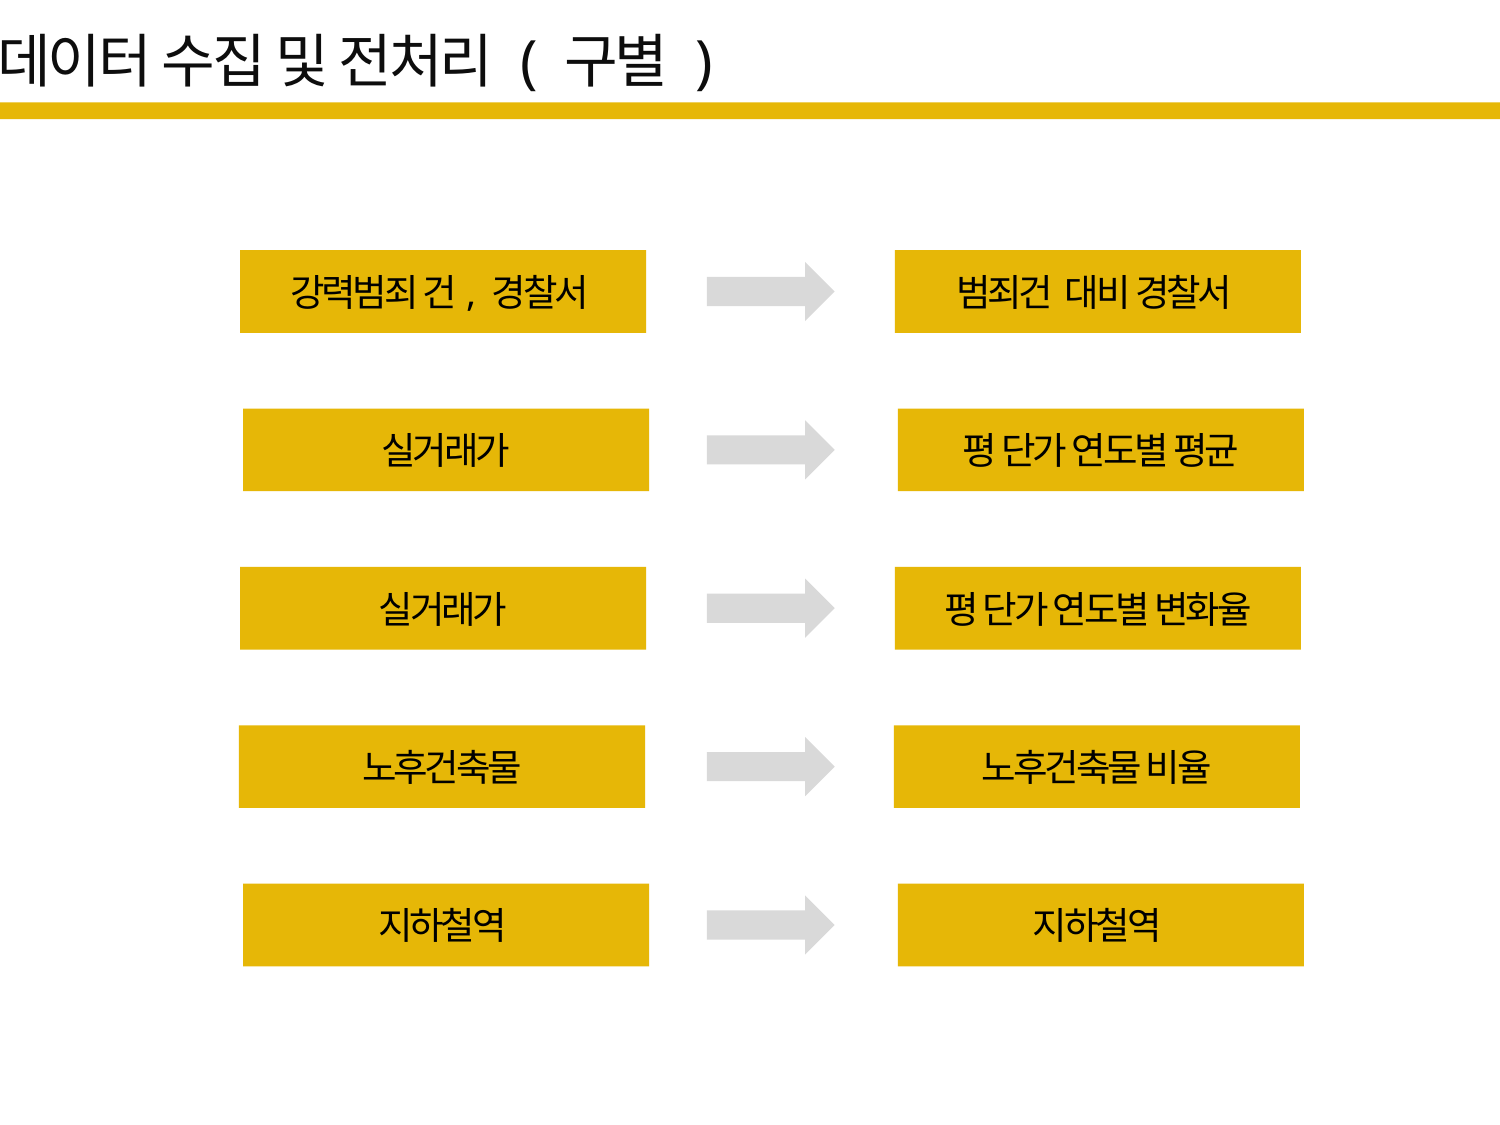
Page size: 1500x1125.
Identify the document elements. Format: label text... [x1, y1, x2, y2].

text_box [706, 420, 835, 480]
text_box 강력범죄 건, 경찰서 [239, 249, 647, 334]
text_box [706, 261, 835, 322]
text_box 데이터 수집 및 전처리 ( 구별 ) [0, 16, 728, 101]
text_box [706, 578, 835, 638]
text_box 평 단가 연도별 평균 [897, 408, 1305, 492]
text_box [706, 895, 835, 955]
text_box [706, 737, 835, 797]
text_box 노후건축물 [238, 724, 646, 809]
text_box 지하철역 [897, 883, 1305, 967]
text_box 지하철역 [242, 883, 650, 967]
text_box 실거래가 [239, 566, 647, 651]
text_box 노후건축물 비율 [893, 724, 1301, 809]
text_box 평 단가 연도별 변화율 [894, 566, 1302, 651]
text_box [0, 101, 1500, 120]
text_box 범죄건 대비 경찰서 [894, 249, 1302, 334]
text_box 실거래가 [242, 408, 650, 492]
